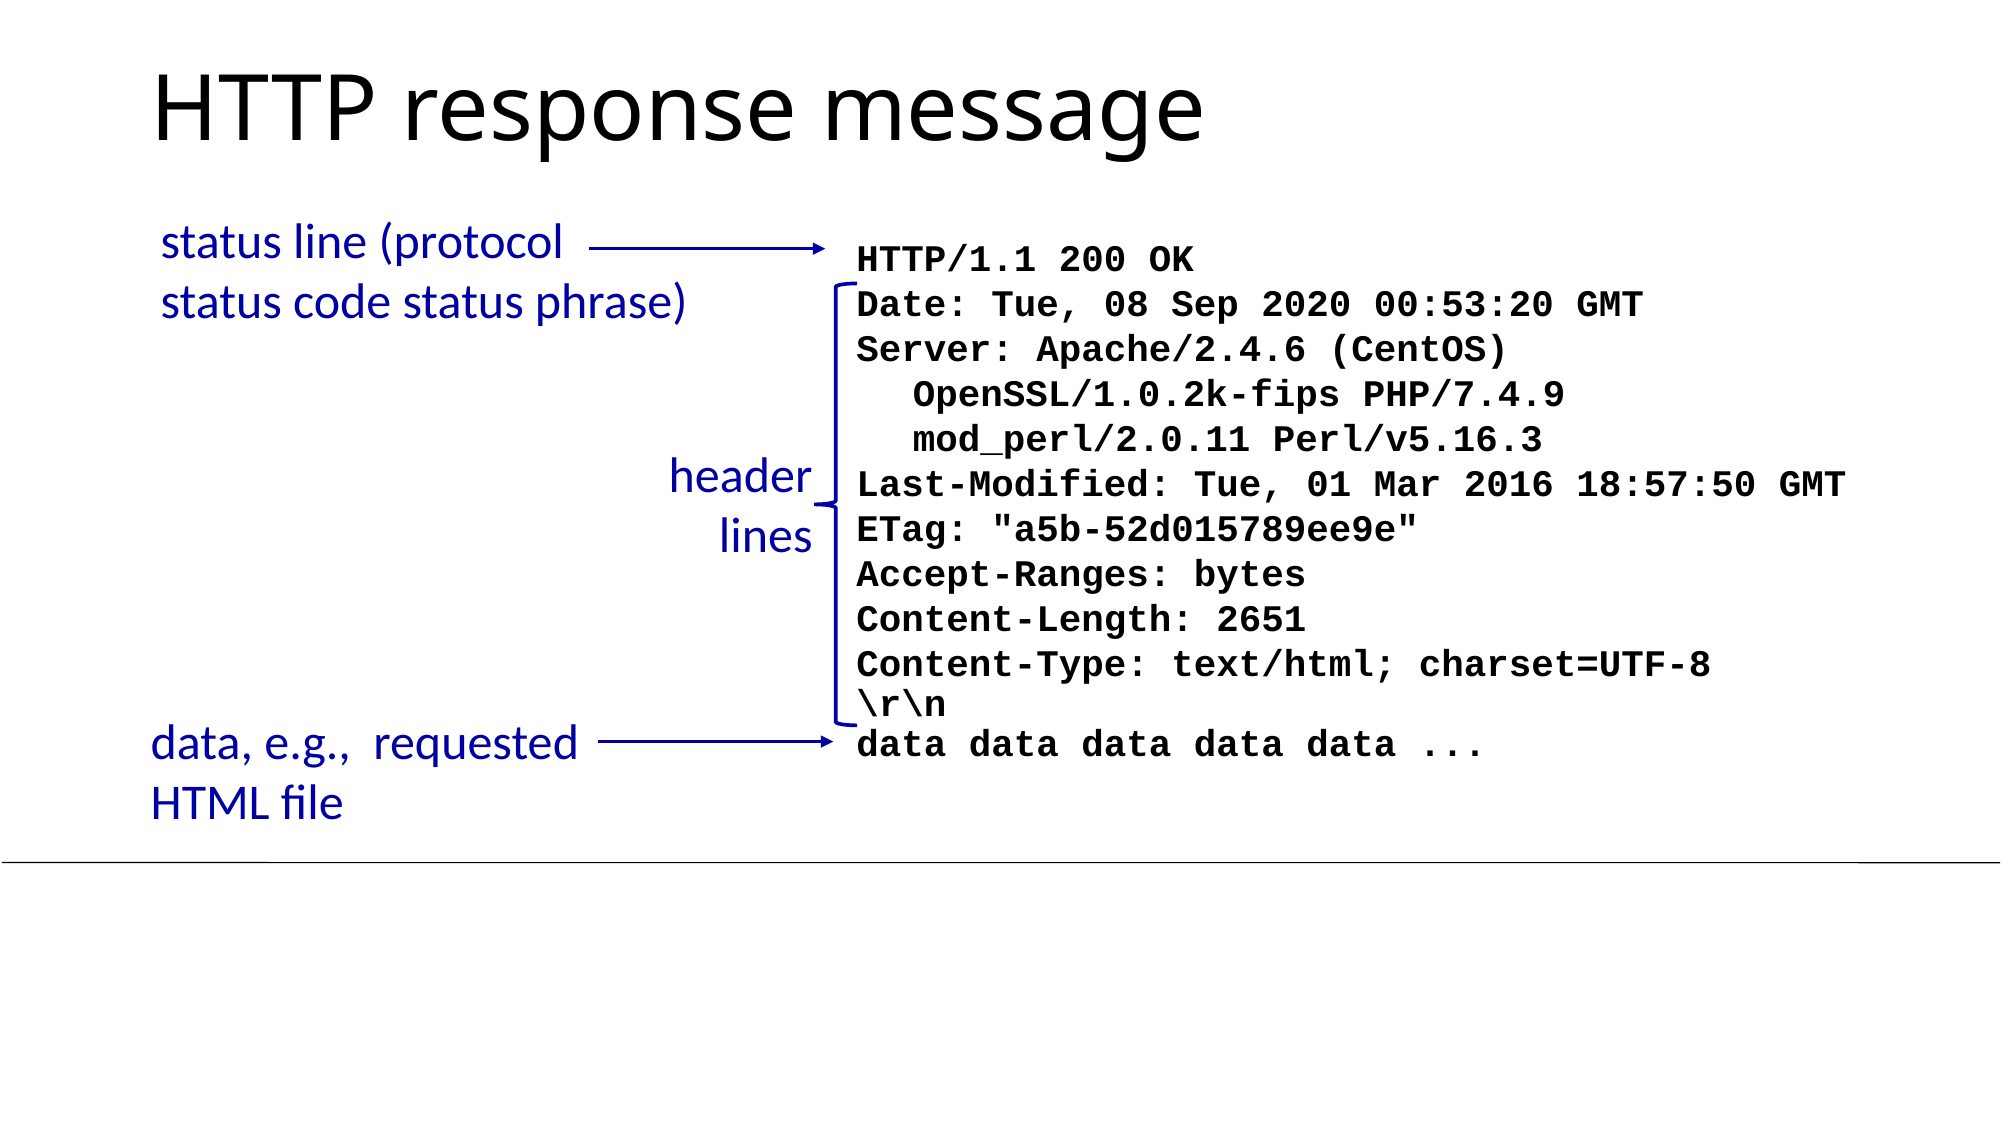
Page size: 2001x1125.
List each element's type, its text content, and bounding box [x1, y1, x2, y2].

title HTTP response message [135, 37, 1861, 185]
text_box header lines [653, 435, 828, 571]
text_box status line (protocol status code status phrase) [145, 201, 812, 336]
text_box data, e.g., requested HTML file [135, 701, 727, 837]
text_box HTTP/1.1 200 OK Date: Tue, 08 Sep 2020 00:53:20 GMT Server: Apache/2.4.6 (CentOS) OpenSSL/1.0.2k-fips PHP/7.4.9 mod_perl/2.0.11 Perl/v5.16.3 Last-Modified: Tue, 01 Mar 2016 18:57:50 GMT ETag: "a5b-52d015789ee9e" Accept-Ranges: bytes Content-Length: 2651 Content-Type: text/html; charset=UTF-8 \r\n data data data data data ... [841, 226, 1878, 773]
text_box [814, 282, 858, 726]
